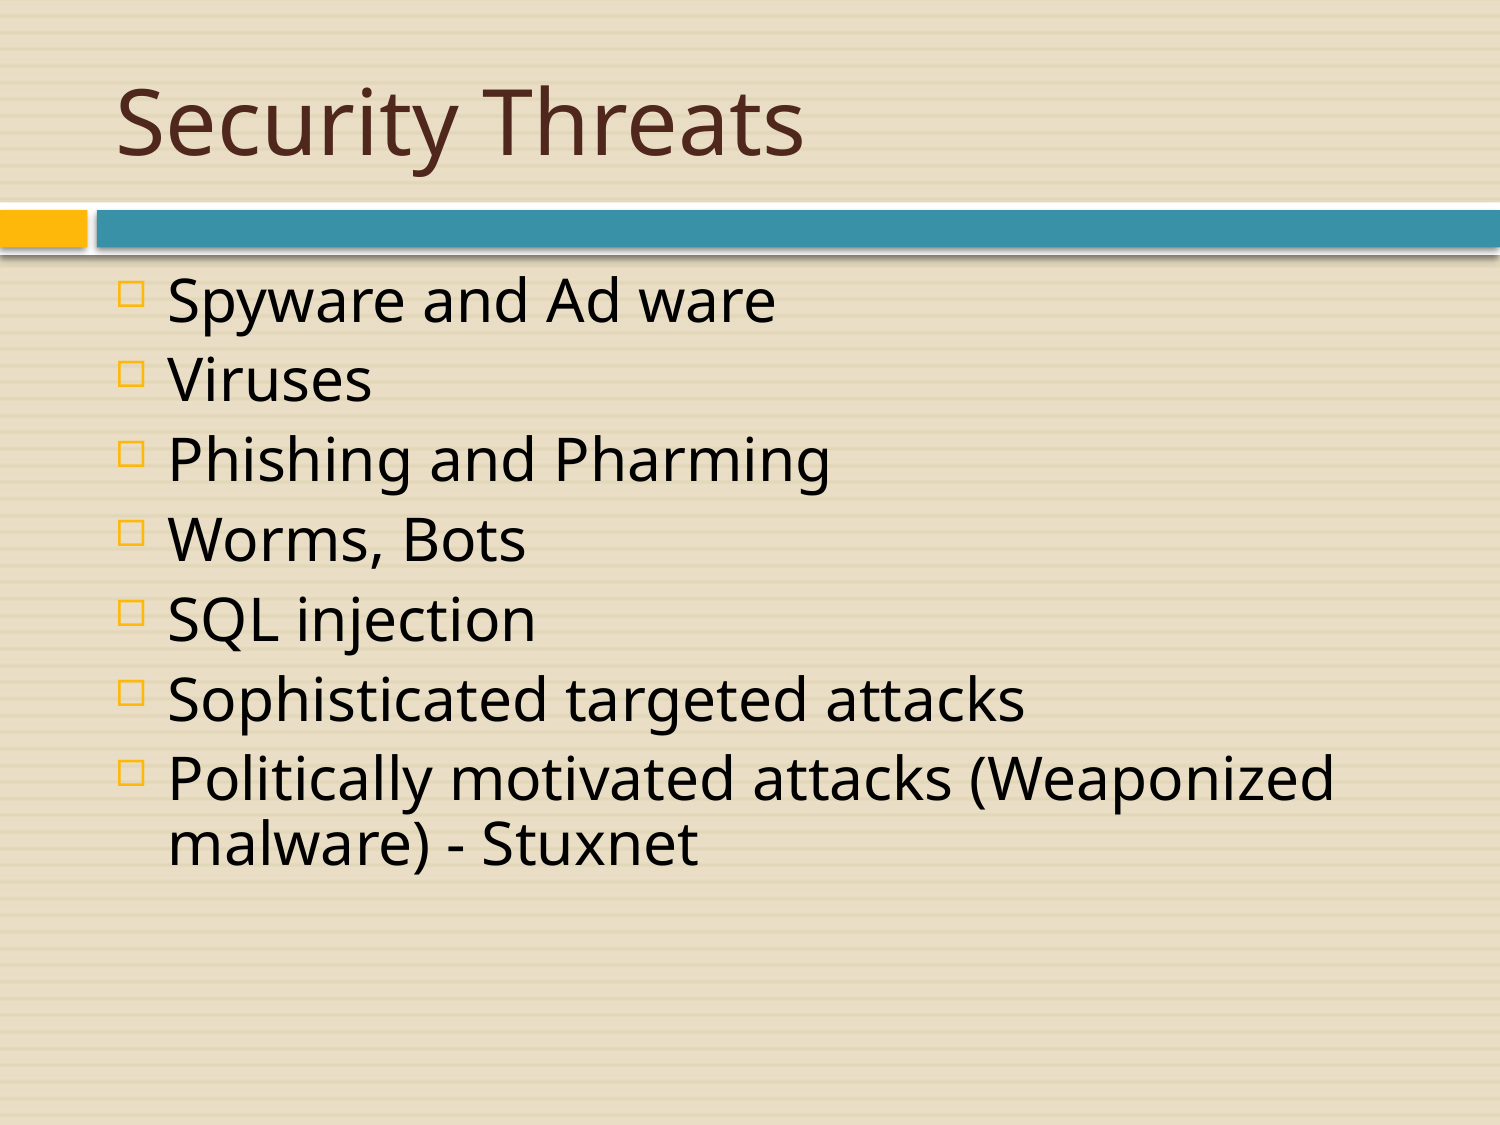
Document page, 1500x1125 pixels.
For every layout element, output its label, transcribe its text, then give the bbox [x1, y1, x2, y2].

title Security Threats [100, 37, 1438, 200]
list Spyware and Ad ware Viruses Phishing and Pharming Worms, Bots SQL injection Sophisticated targeted attacks Politically motivated attacks (Weaponized malware) - Stuxnet [100, 262, 1438, 1005]
